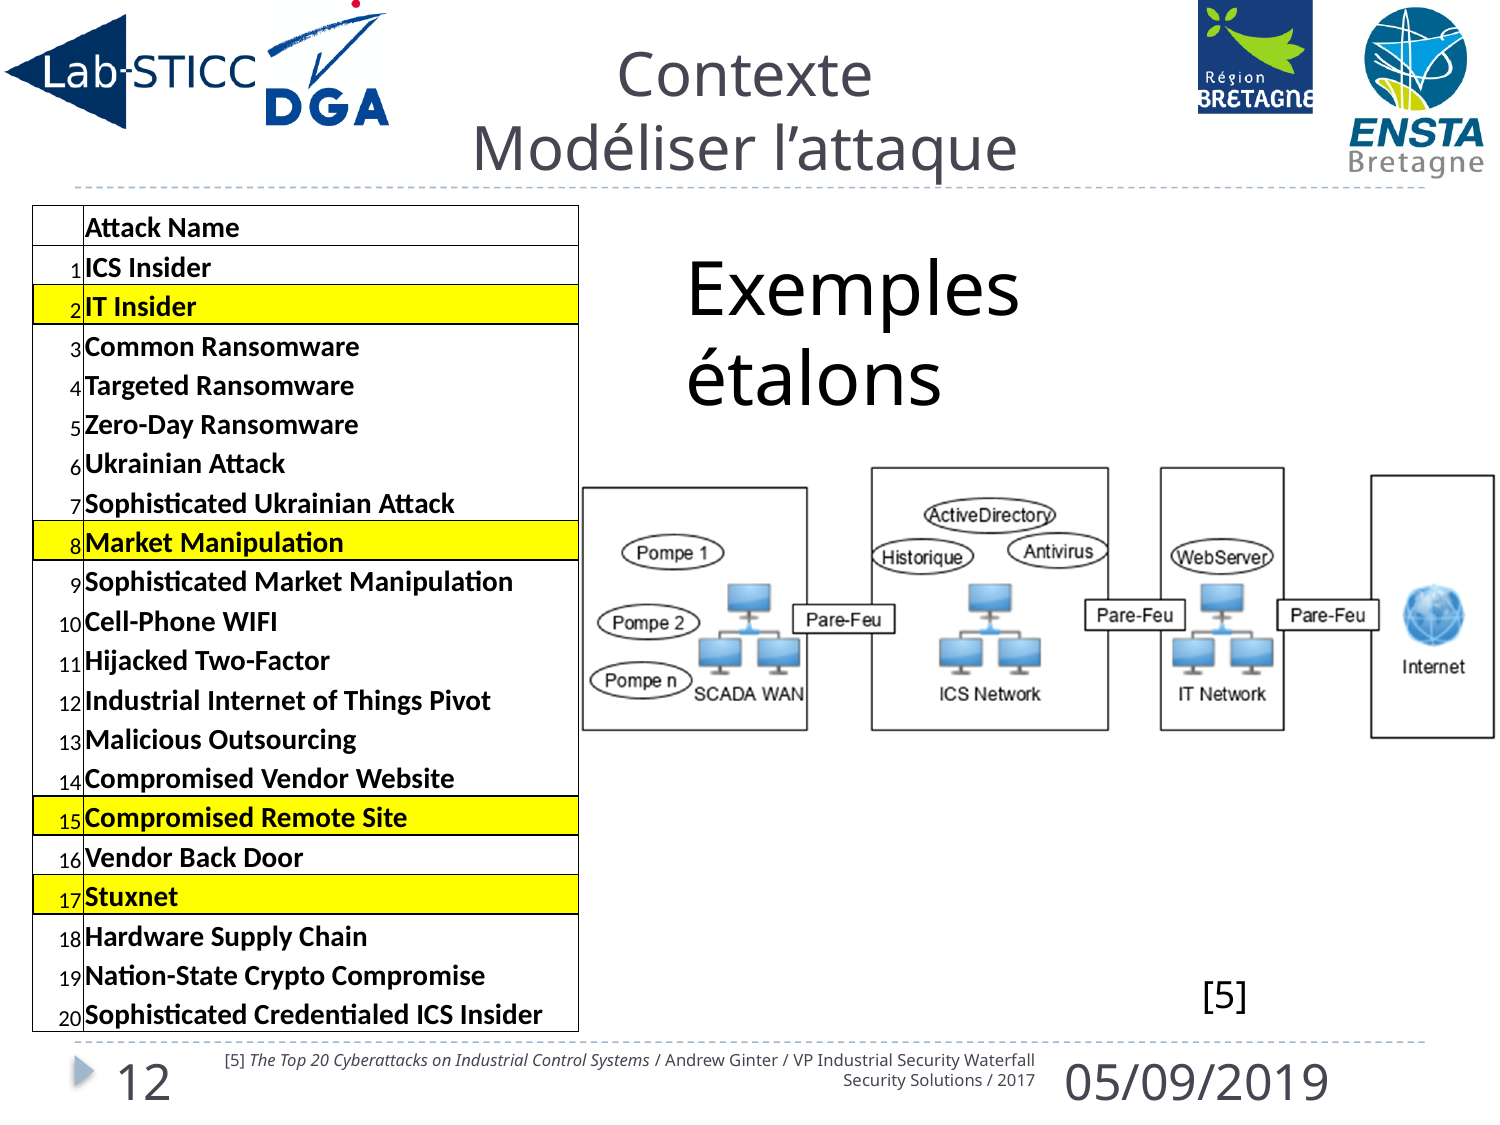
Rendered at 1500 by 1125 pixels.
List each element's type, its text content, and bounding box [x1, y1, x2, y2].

text_box Exemples étalons [670, 233, 1238, 429]
picture [578, 459, 1500, 744]
table_header Attack Name [84, 206, 578, 245]
table_cell Stuxnet [84, 875, 578, 913]
table_cell IT Insider [84, 285, 578, 323]
table_cell Sophisticated Credentialed ICS Insider [84, 993, 578, 1031]
table_cell Common Ransomware [84, 325, 578, 363]
table_cell Compromised Remote Site [84, 797, 578, 834]
table_cell 19 [33, 953, 83, 993]
table_cell Sophisticated Market Manipulation [84, 561, 572, 599]
table_cell Cell-Phone WIFI [84, 599, 572, 639]
table_cell 15 [34, 797, 83, 834]
table_cell 11 [33, 639, 83, 678]
table_cell 6 [33, 442, 83, 481]
table_cell 1 [33, 246, 83, 284]
text_box [5] [1187, 964, 1306, 1024]
picture [1198, 0, 1313, 114]
table_header [33, 206, 83, 245]
table_cell 18 [33, 915, 83, 953]
table_cell 12 [33, 678, 83, 717]
picture [1339, 0, 1493, 185]
table_cell 16 [33, 836, 83, 874]
table_cell Nation-State Crypto Compromise [84, 953, 578, 993]
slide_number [1051, 1042, 1426, 1103]
table_cell 14 [33, 757, 83, 795]
table_cell 2 [34, 285, 83, 323]
table_cell 7 [33, 481, 83, 520]
title Contexte Modéliser l’attaque [70, 27, 1333, 190]
table_cell Compromised Vendor Website [84, 757, 578, 795]
table_cell Sophisticated Ukrainian Attack [84, 481, 572, 520]
table_cell Industrial Internet of Things Pivot [84, 678, 572, 717]
table_cell 17 [34, 875, 83, 913]
slide_number 12 [100, 1042, 159, 1103]
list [4, 13, 255, 129]
table_cell 8 [34, 521, 83, 559]
footer [5] The Top 20 Cyberattacks on Industrial Control Systems / Andrew Ginter / VP Industrial Security Waterfall Security Solutions / 2017 [159, 1042, 1051, 1103]
table_cell Targeted Ransomware [84, 363, 578, 403]
table_cell 13 [33, 717, 83, 757]
table_cell 10 [33, 599, 83, 639]
table_cell Ukrainian Attack [84, 442, 578, 481]
table_cell Zero-Day Ransomware [84, 403, 578, 442]
table_cell Hardware Supply Chain [84, 915, 578, 953]
table_cell Vendor Back Door [84, 836, 578, 874]
table_cell 20 [33, 993, 83, 1031]
table_cell 9 [33, 561, 83, 599]
table_cell 5 [33, 403, 83, 442]
table_cell Market Manipulation [84, 521, 572, 559]
table_cell 4 [33, 363, 83, 403]
table_cell Hijacked Two-Factor [84, 639, 572, 678]
table_cell Malicious Outsourcing [84, 717, 578, 757]
picture [266, 0, 389, 126]
table_cell 3 [33, 325, 83, 363]
table_cell ICS Insider [84, 246, 578, 284]
